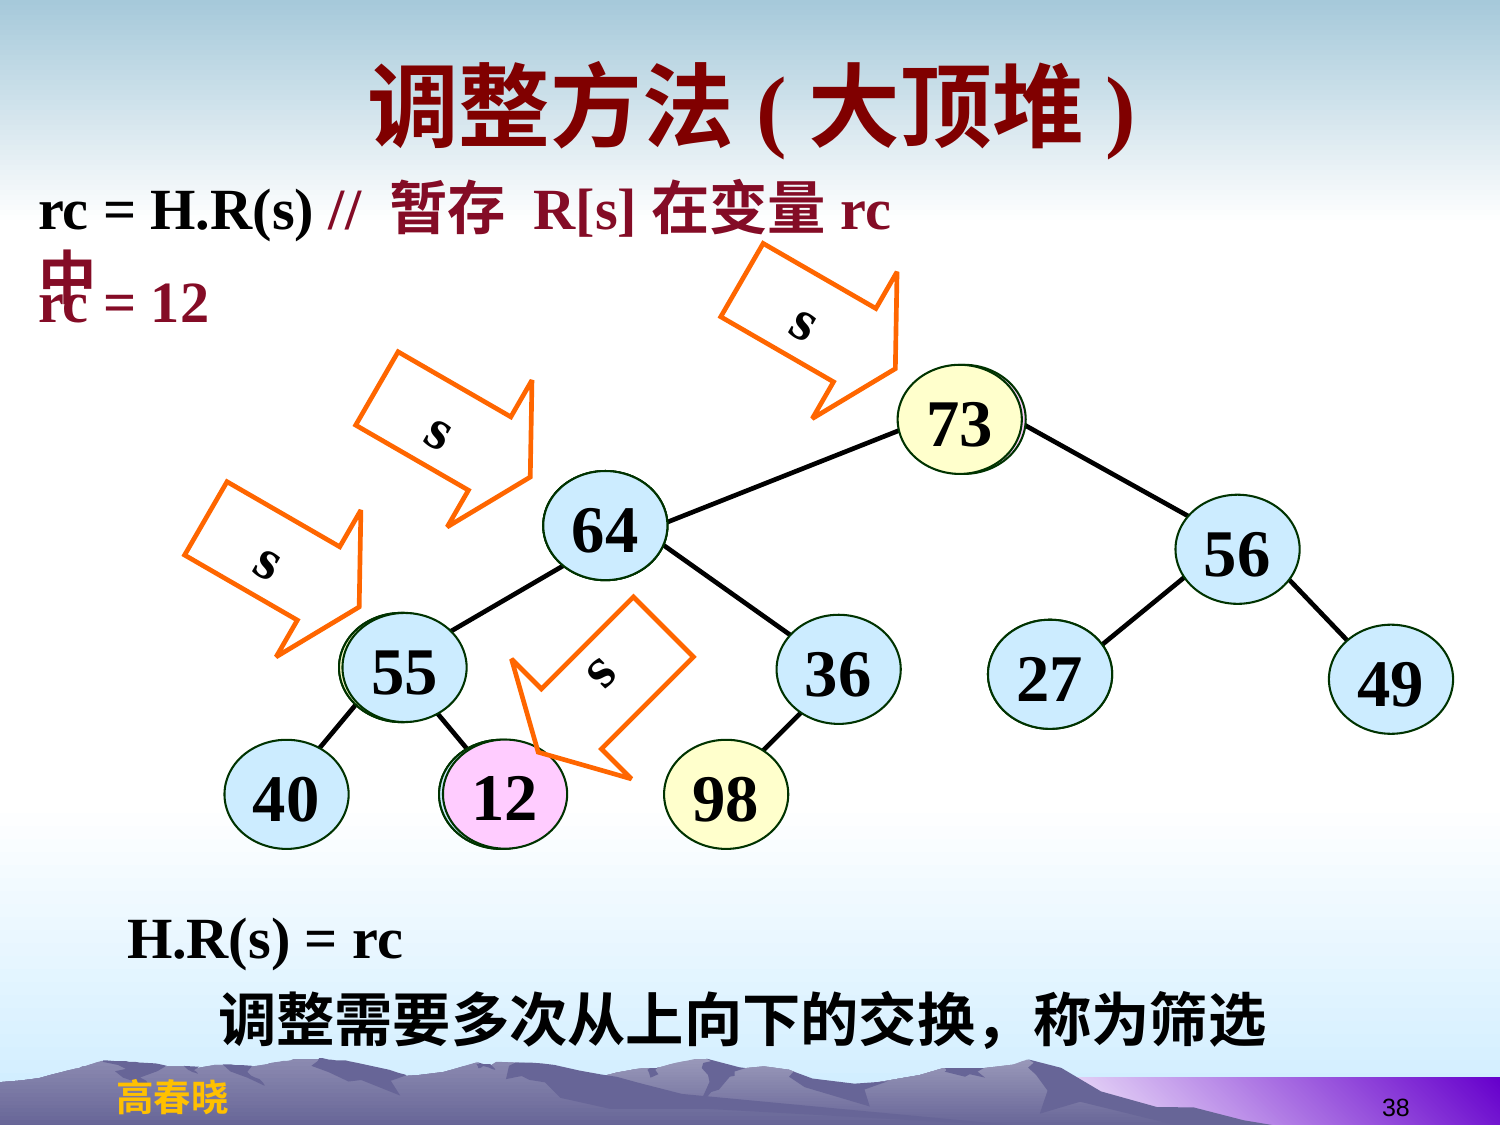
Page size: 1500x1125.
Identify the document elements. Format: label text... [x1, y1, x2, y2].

text_box 49 [1328, 624, 1454, 734]
text_box s [511, 596, 694, 779]
text_box 12 [442, 739, 568, 849]
text_box s [720, 243, 898, 419]
text_box 12 [339, 614, 387, 721]
text_box 55 [342, 612, 467, 723]
text_box 73 [897, 364, 1022, 474]
text_box 56 [1175, 494, 1300, 604]
text_box rc = H.R(s) // 暂存 R[s]在变量rc中 [23, 163, 946, 319]
text_box 12 [976, 366, 1026, 473]
text_box 27 [987, 619, 1113, 729]
text_box 55 [439, 741, 489, 848]
text_box 98 [664, 739, 789, 849]
text_box 调整需要多次从上向下的交换，称为筛选 [203, 975, 1282, 1061]
title 调整方法(大顶堆) [76, 18, 1428, 188]
text_box rc = 12 [23, 256, 251, 342]
text_box 40 [224, 739, 349, 849]
text_box H.R(s) = rc [112, 893, 453, 978]
text_box 64 [543, 471, 668, 581]
slide_number 38 [1074, 1054, 1426, 1125]
text_box s [184, 481, 361, 657]
text_box 36 [776, 614, 901, 724]
text_box s [355, 351, 532, 527]
